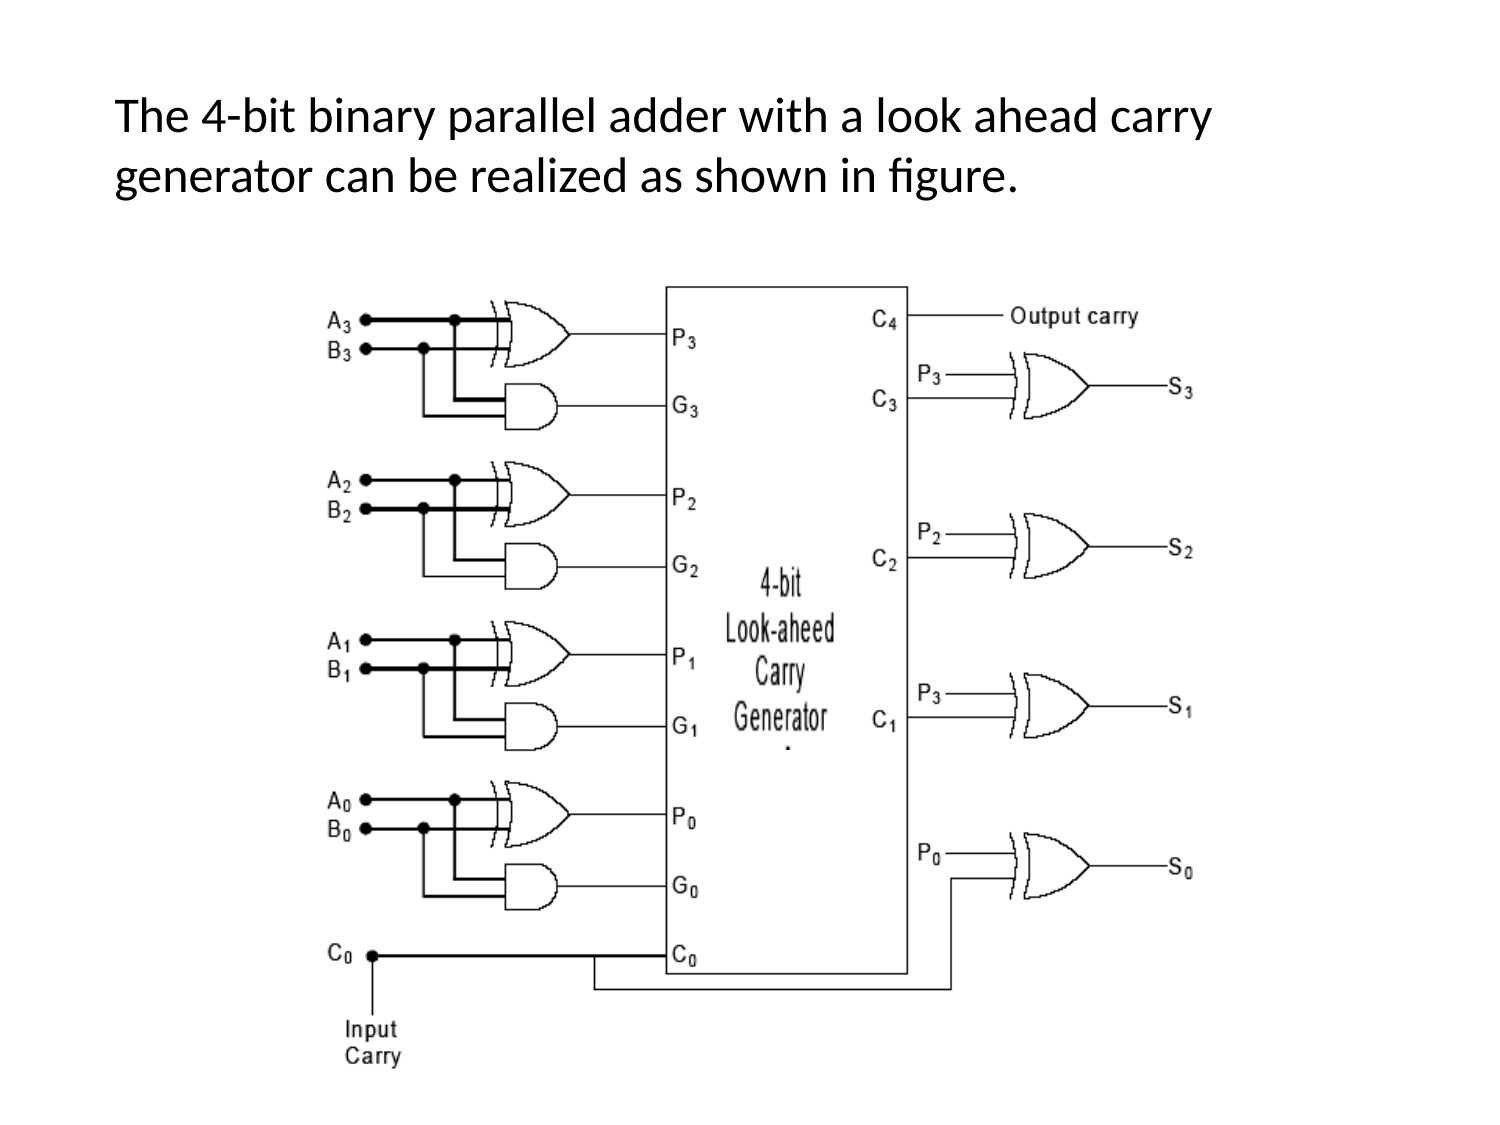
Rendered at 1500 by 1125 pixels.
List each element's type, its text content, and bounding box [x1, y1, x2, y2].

text_box The 4-bit binary parallel adder with a look ahead carry generator can be realized as shown in figure. [99, 74, 1438, 210]
picture [274, 274, 1207, 1076]
